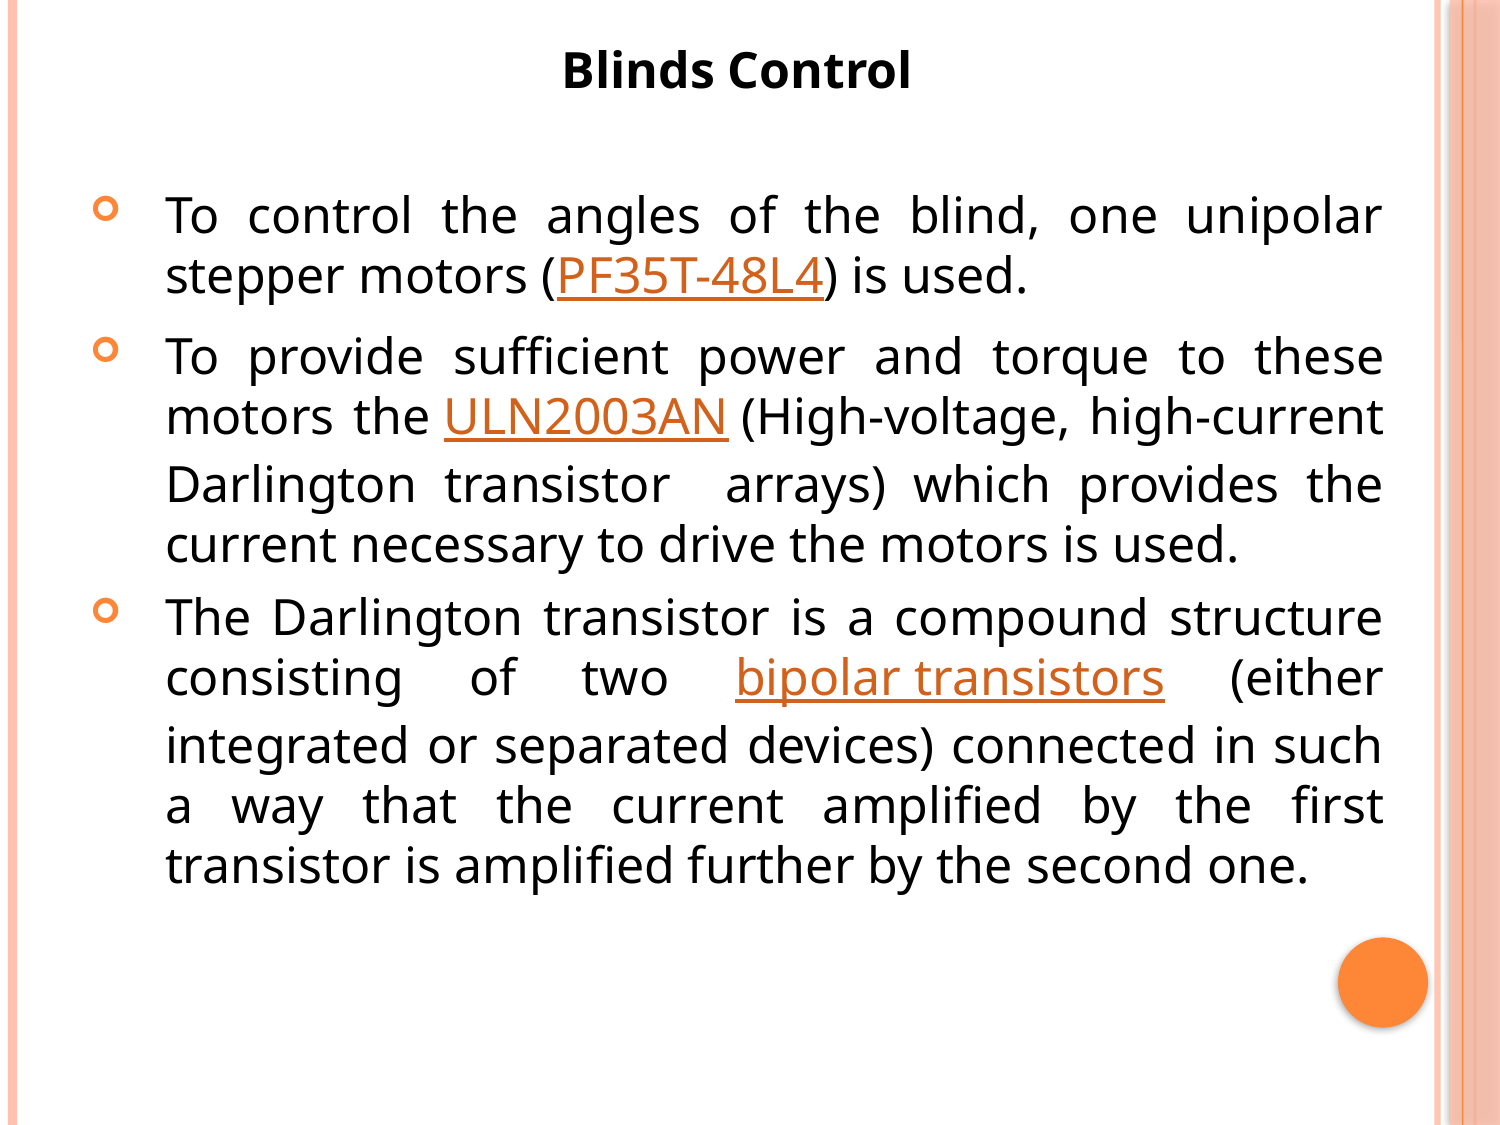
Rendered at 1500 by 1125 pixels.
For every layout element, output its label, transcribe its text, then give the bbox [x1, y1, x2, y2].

list Blinds Control To control the angles of the blind, one unipolar stepper motors (PF35T-48L4) is used. To provide sufficient power and torque to these motors the ULN2003AN (High-voltage, high-current Darlington transistor arrays) which provides the current necessary to drive the motors is used. The Darlington transistor is a compound structure consisting of two bipolar transistors (either integrated or separated devices) connected in such a way that the current amplified by the first transistor is amplified further by the second one. [74, 30, 1400, 1063]
